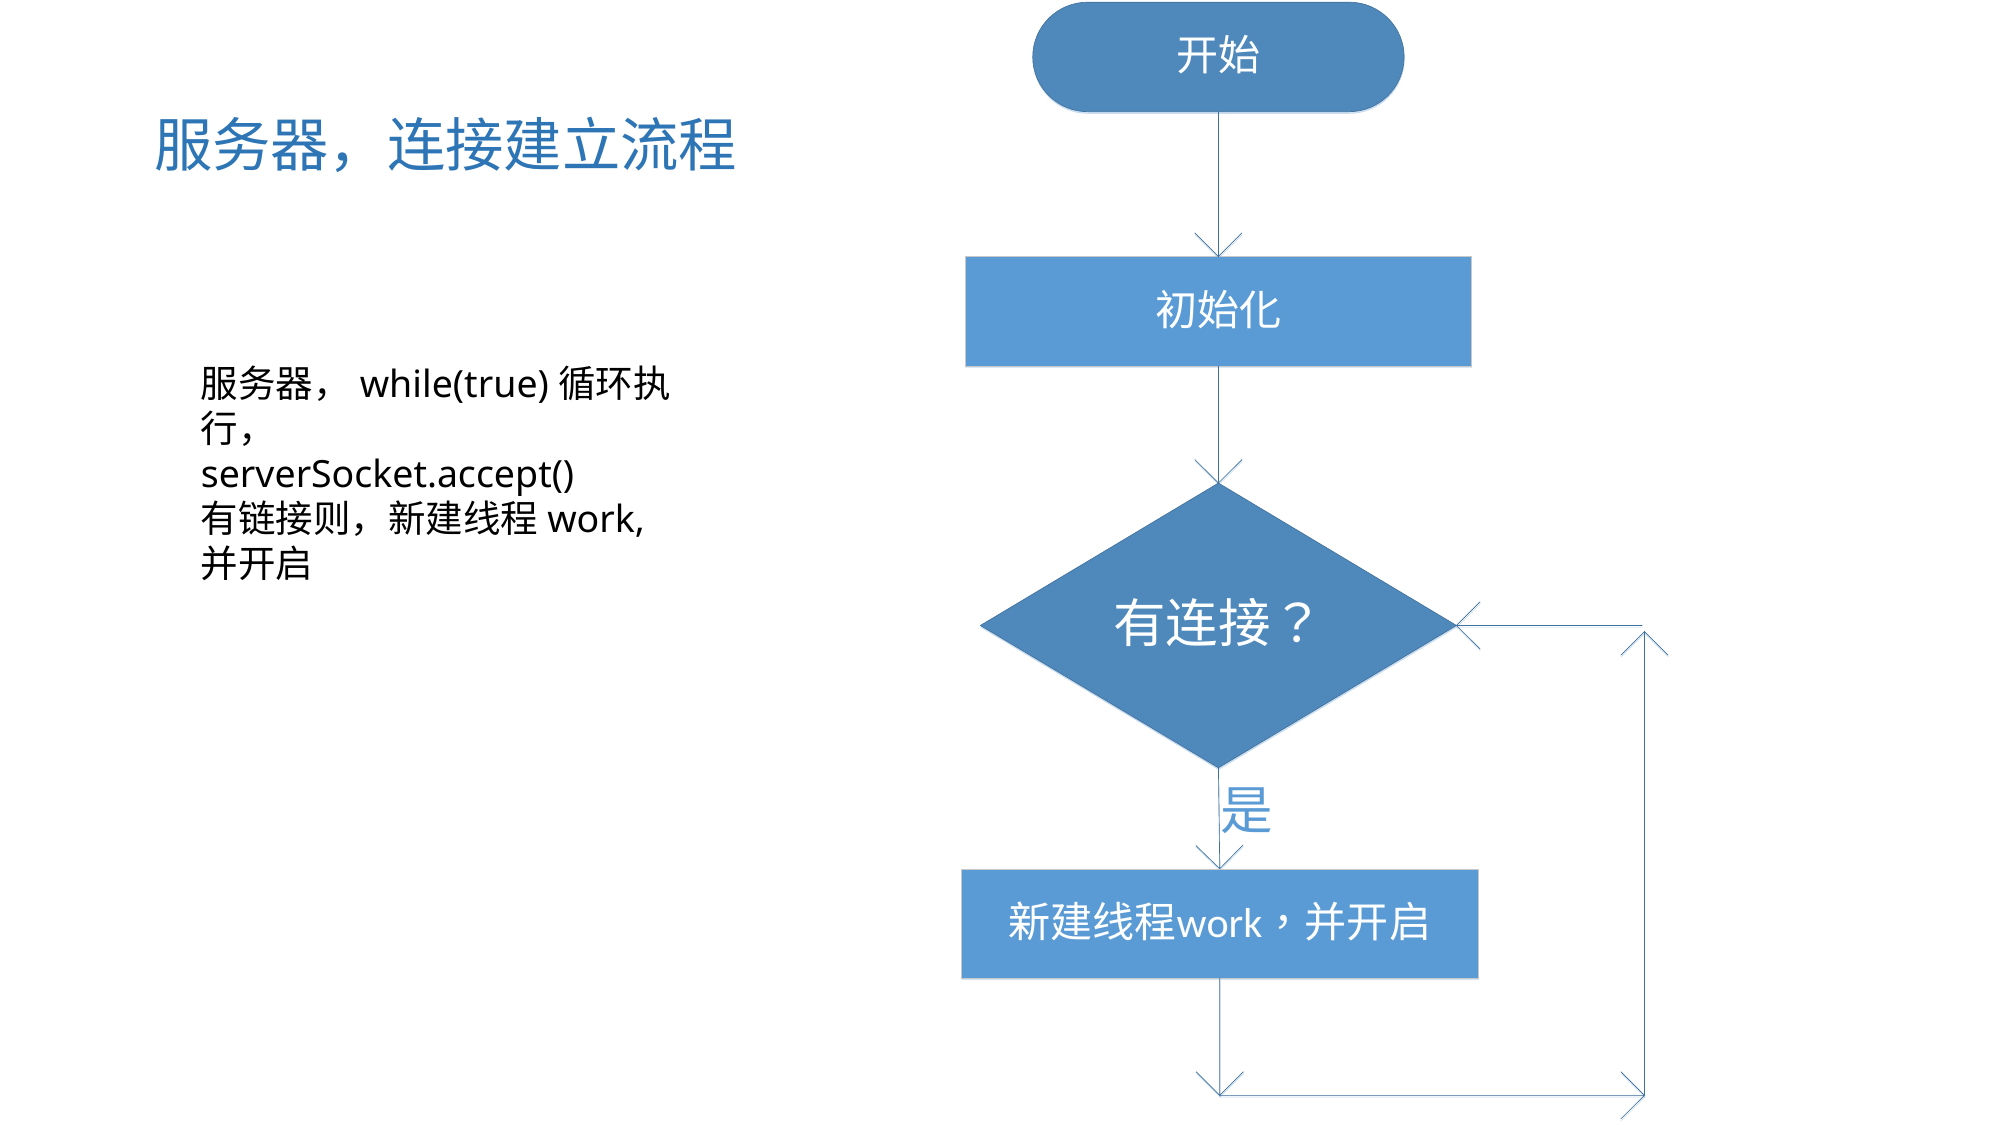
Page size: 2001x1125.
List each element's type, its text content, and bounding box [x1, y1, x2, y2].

text_box 服务器，while(true)循环执行， serverSocket.accept() 有链接则，新建线程work,并开启 [186, 352, 706, 593]
text_box 服务器，连接建立流程 [139, 100, 752, 185]
picture [957, 0, 1673, 1125]
